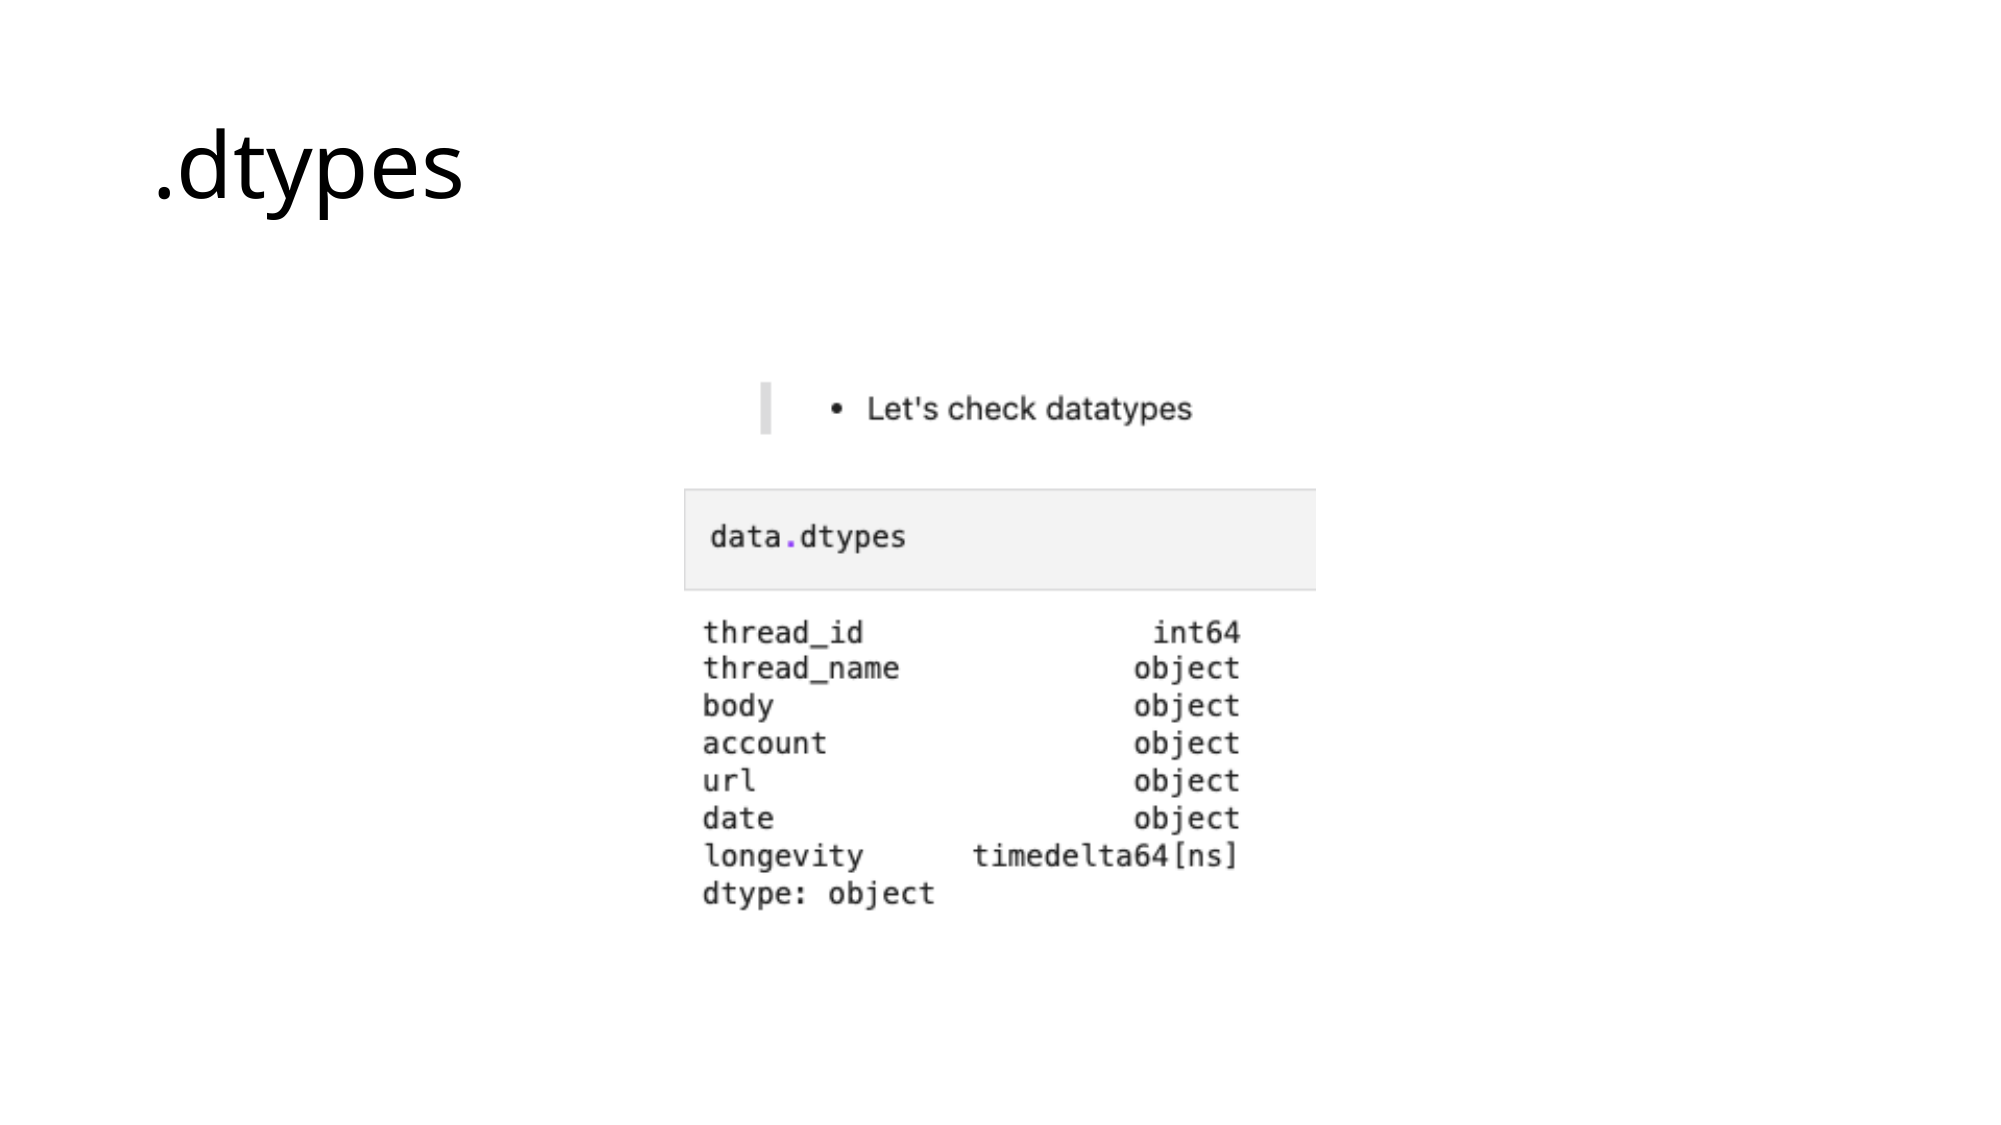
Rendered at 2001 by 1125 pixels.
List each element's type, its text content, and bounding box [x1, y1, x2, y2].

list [684, 366, 1316, 946]
title .dtypes [137, 59, 1863, 278]
